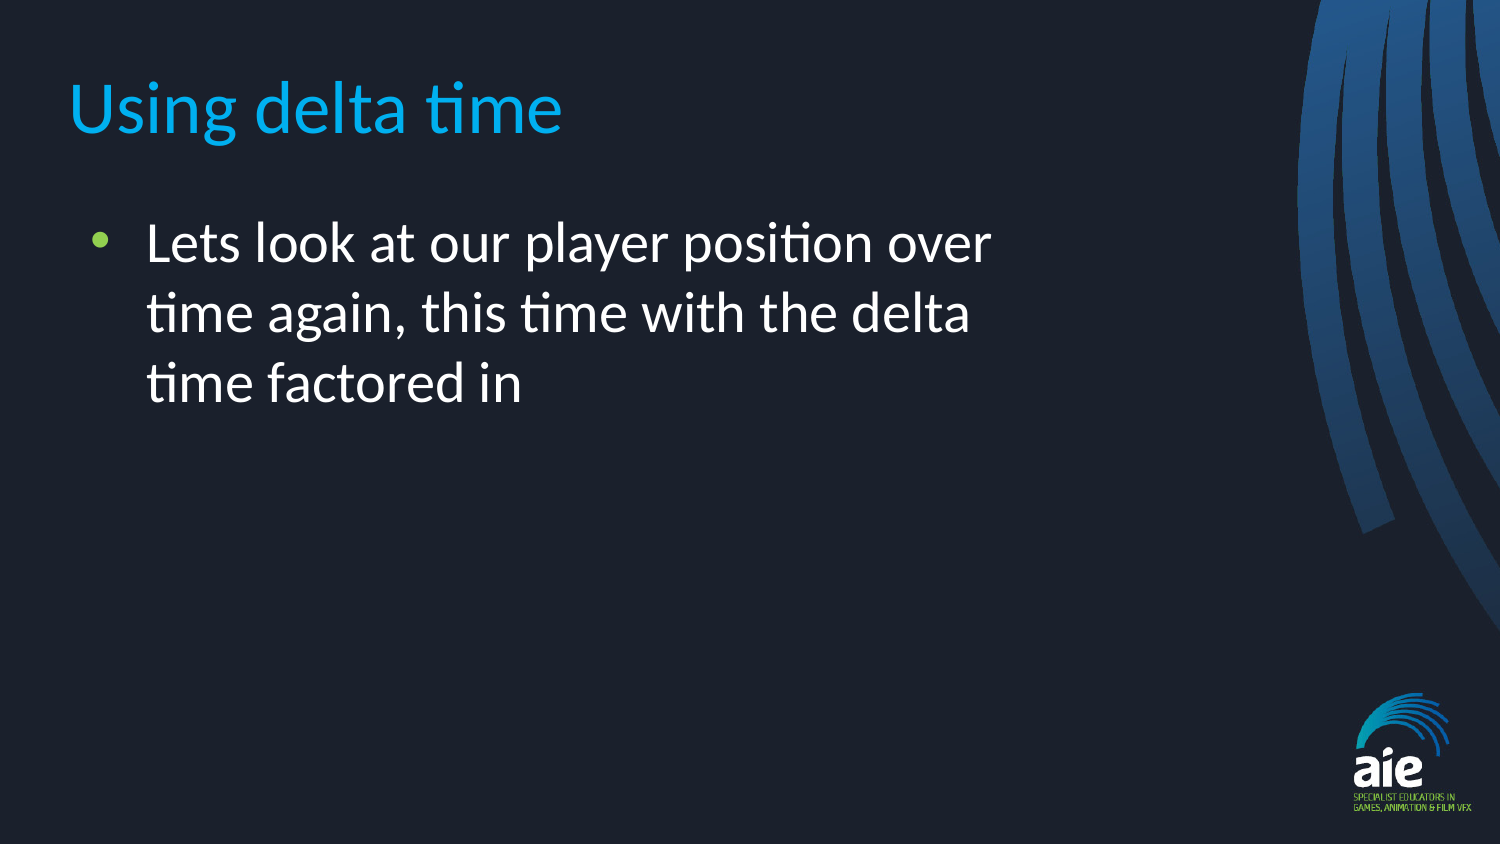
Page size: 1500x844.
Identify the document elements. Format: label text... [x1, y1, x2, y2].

list Lets look at our player position over time again, this time with the delta time factored in [75, 196, 1105, 754]
title Using delta time [53, 33, 1425, 175]
picture [0, 0, 1500, 844]
